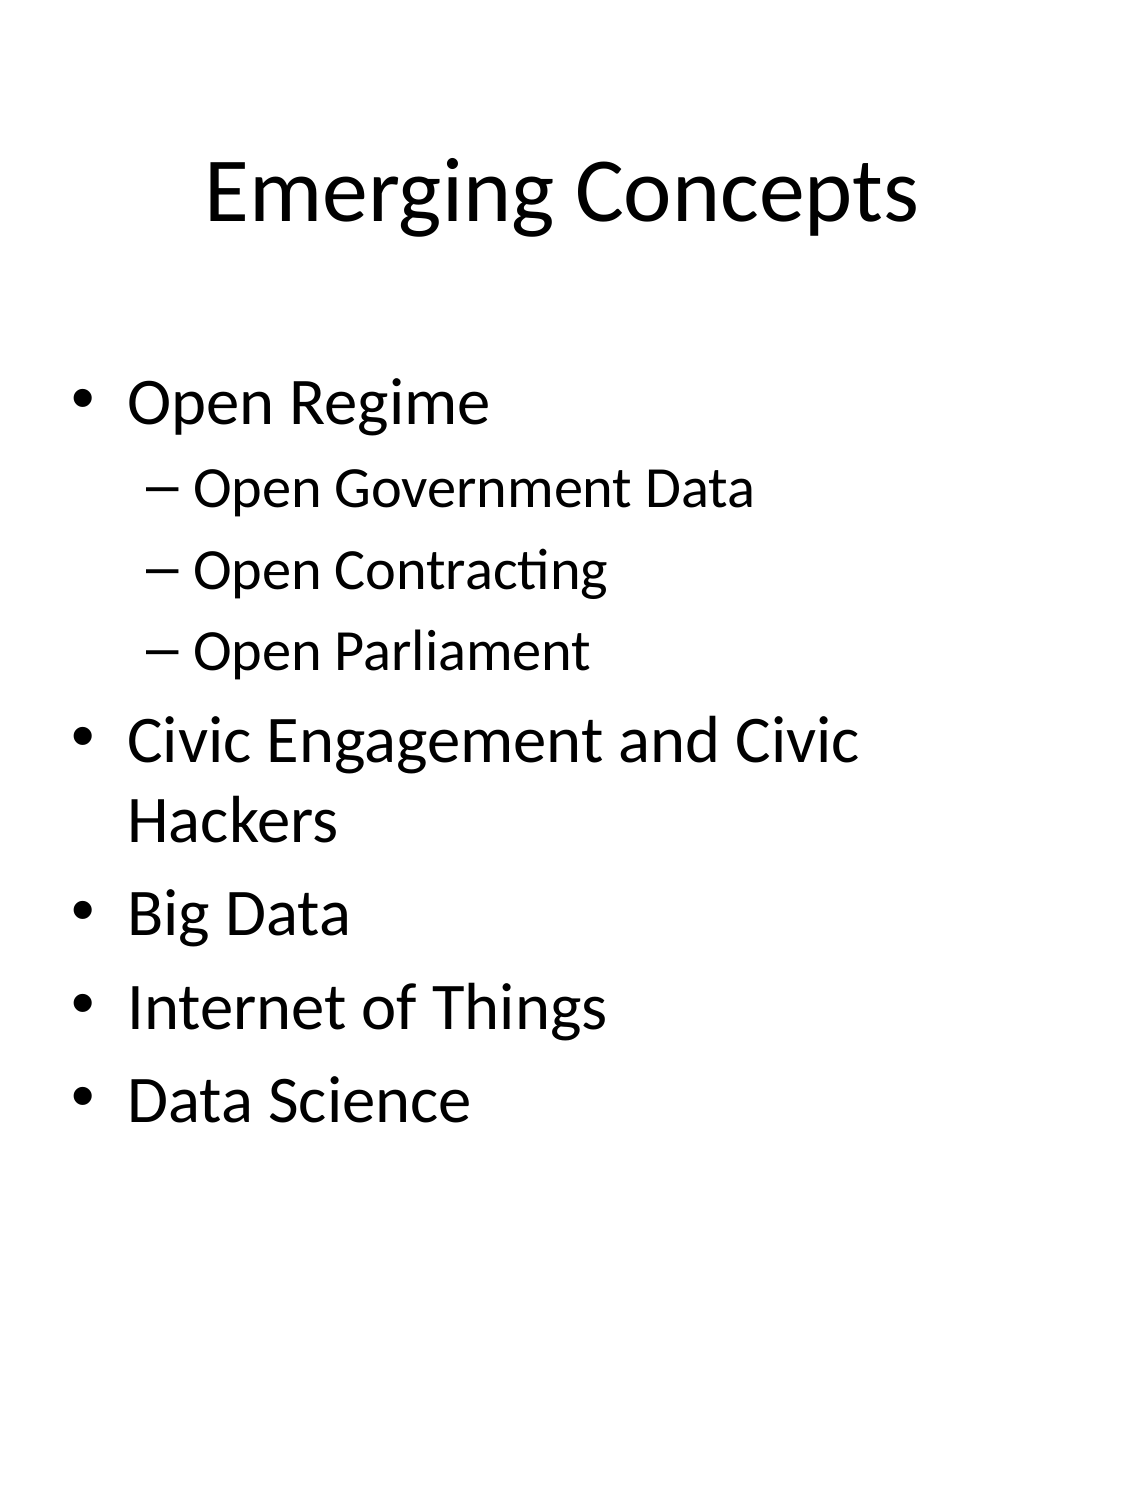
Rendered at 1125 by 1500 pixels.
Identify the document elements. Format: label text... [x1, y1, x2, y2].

title Emerging Concepts [56, 60, 1069, 310]
list Open Regime Open Government Data Open Contracting Open Parliament Civic Engagement and Civic Hackers Big Data Internet of Things Data Science [56, 350, 1069, 1340]
